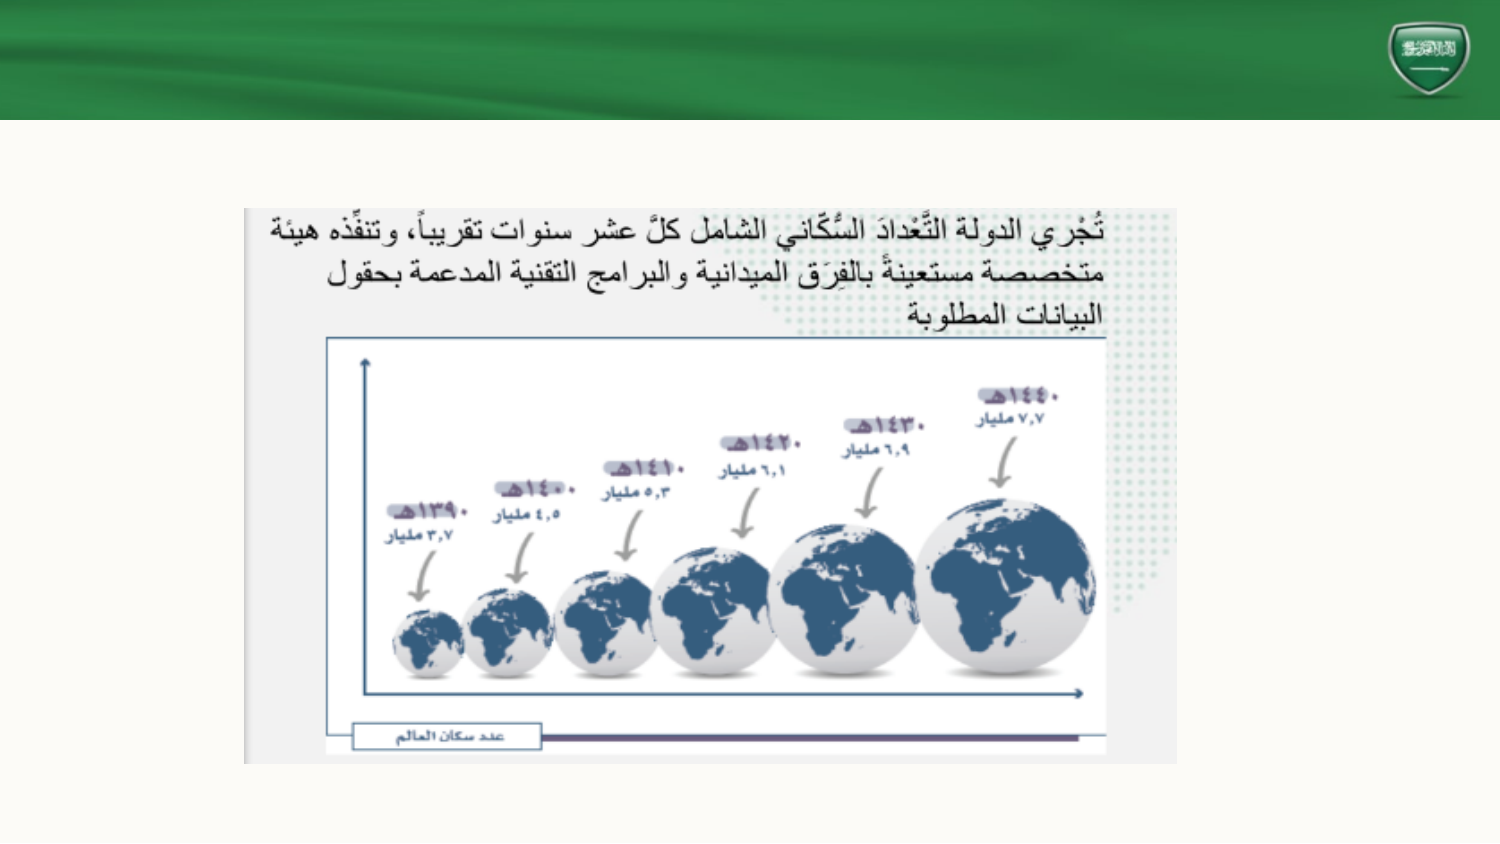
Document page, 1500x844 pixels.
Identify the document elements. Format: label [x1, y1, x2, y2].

list [244, 207, 1177, 765]
picture [0, 0, 1500, 121]
